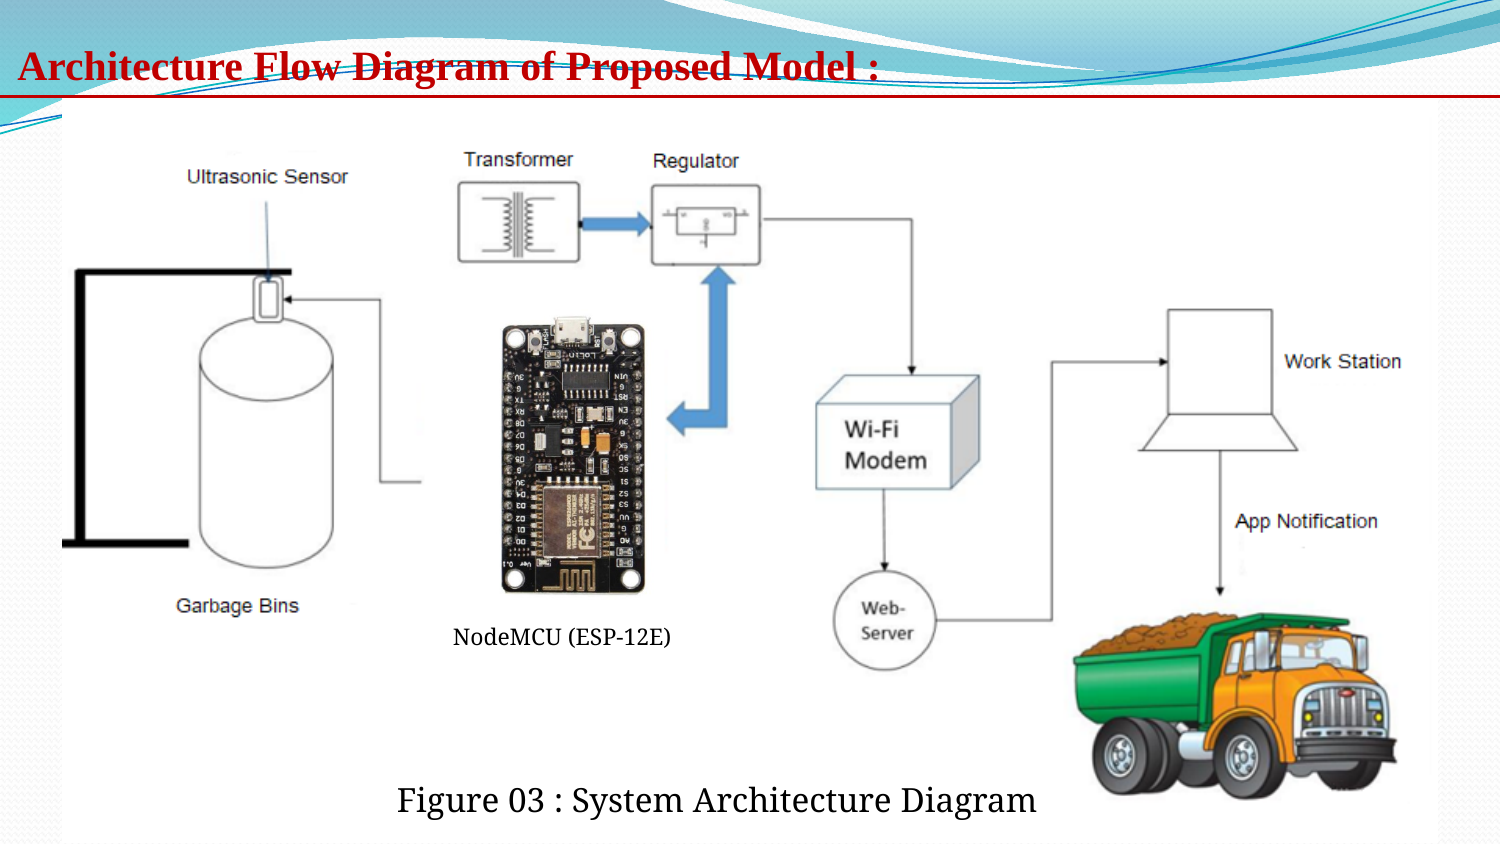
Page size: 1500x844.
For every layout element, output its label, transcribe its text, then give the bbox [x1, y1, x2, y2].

text_box Architecture Flow Diagram of Proposed Model : [2, 31, 897, 95]
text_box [0, 96, 1500, 828]
